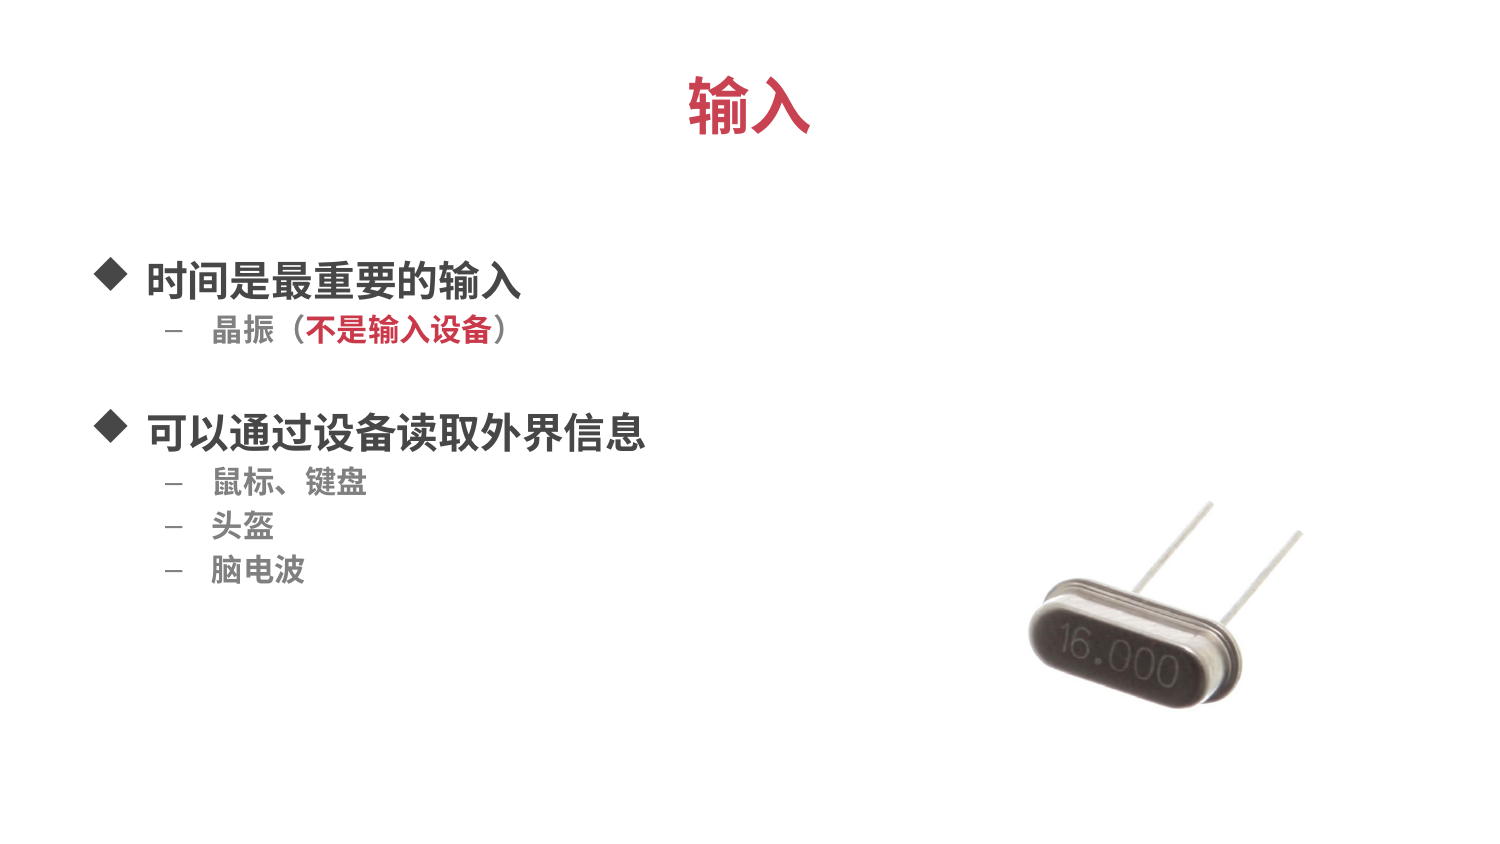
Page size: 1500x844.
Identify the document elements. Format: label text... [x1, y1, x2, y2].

title 输入 [74, 33, 1426, 175]
picture [962, 465, 1403, 759]
list 时间是最重要的输入 晶振（不是输入设备） 可以通过设备读取外界信息 鼠标、键盘 头盔 脑电波 [74, 196, 1426, 754]
